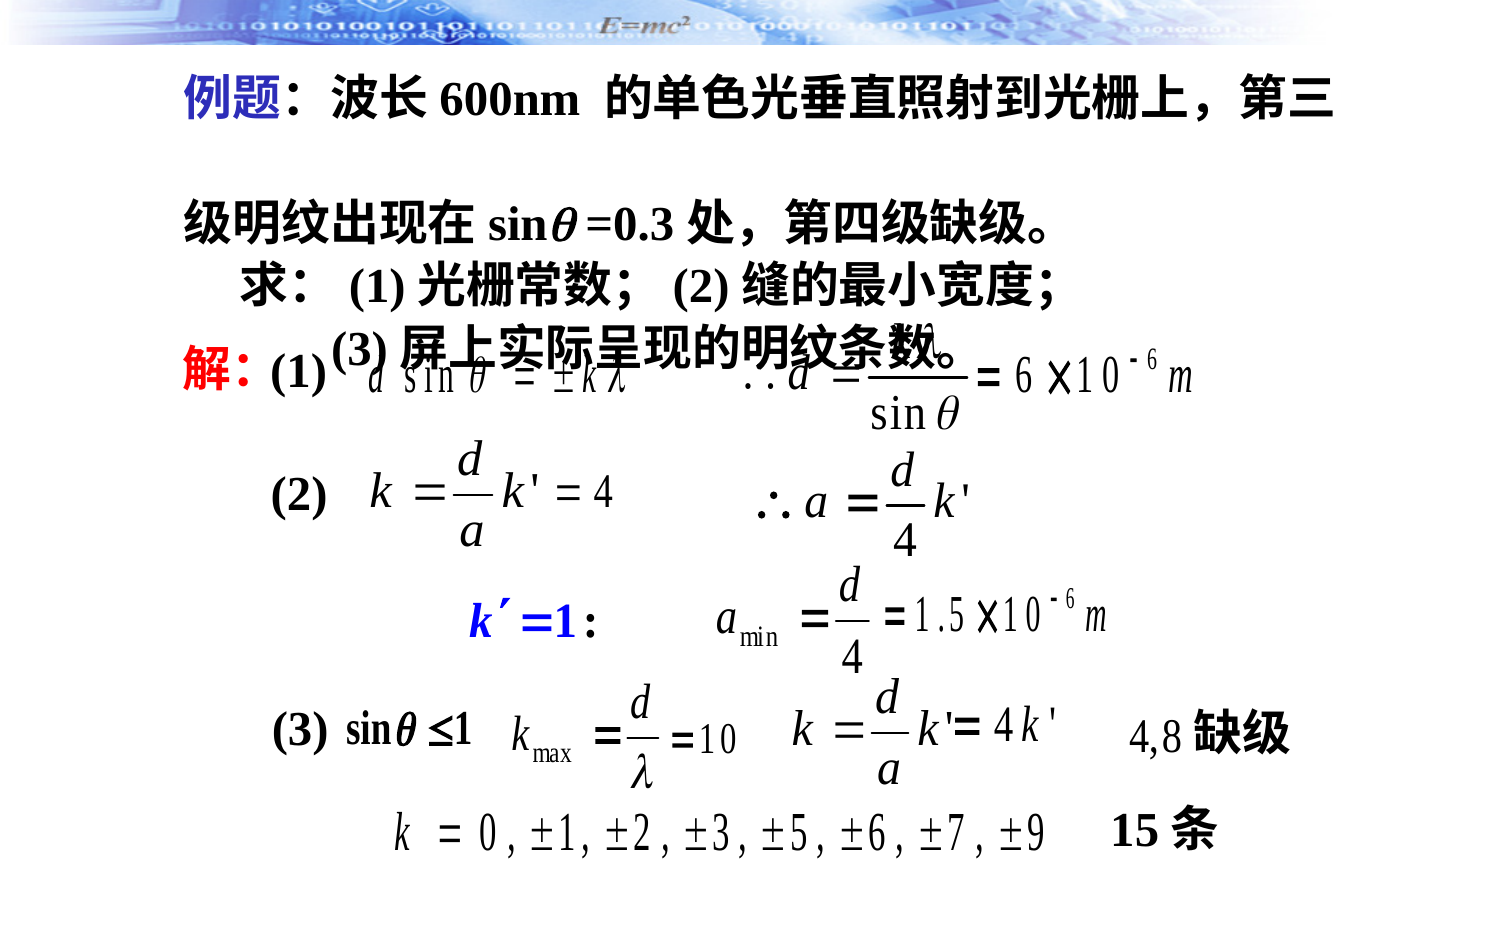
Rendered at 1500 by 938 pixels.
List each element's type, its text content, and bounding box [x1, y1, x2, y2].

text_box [966, 334, 1214, 404]
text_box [708, 552, 877, 682]
picture [0, 0, 1500, 45]
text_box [320, 700, 491, 766]
text_box (2) [255, 453, 343, 527]
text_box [740, 310, 975, 438]
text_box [783, 665, 958, 793]
text_box 缺级 [1179, 694, 1325, 768]
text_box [753, 438, 975, 565]
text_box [461, 591, 604, 650]
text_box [875, 574, 1123, 642]
text_box 例题：波长600nm 的单色光垂直照射到光栅上，第三 级明纹出现在sin =0.3处，第四级缺级。 求：(1)光栅常数；(2)缝的最小宽度； (3)屏上实际呈现的明纹条数。 [169, 55, 1388, 383]
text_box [385, 799, 1064, 871]
text_box 解： [167, 330, 255, 404]
text_box 15条 [1095, 790, 1242, 864]
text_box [1122, 707, 1188, 773]
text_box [504, 671, 667, 798]
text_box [662, 712, 747, 762]
text_box (1) [255, 383, 343, 405]
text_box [545, 462, 625, 513]
text_box (3) [257, 689, 344, 763]
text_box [943, 694, 1064, 752]
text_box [360, 343, 646, 403]
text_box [360, 427, 544, 555]
